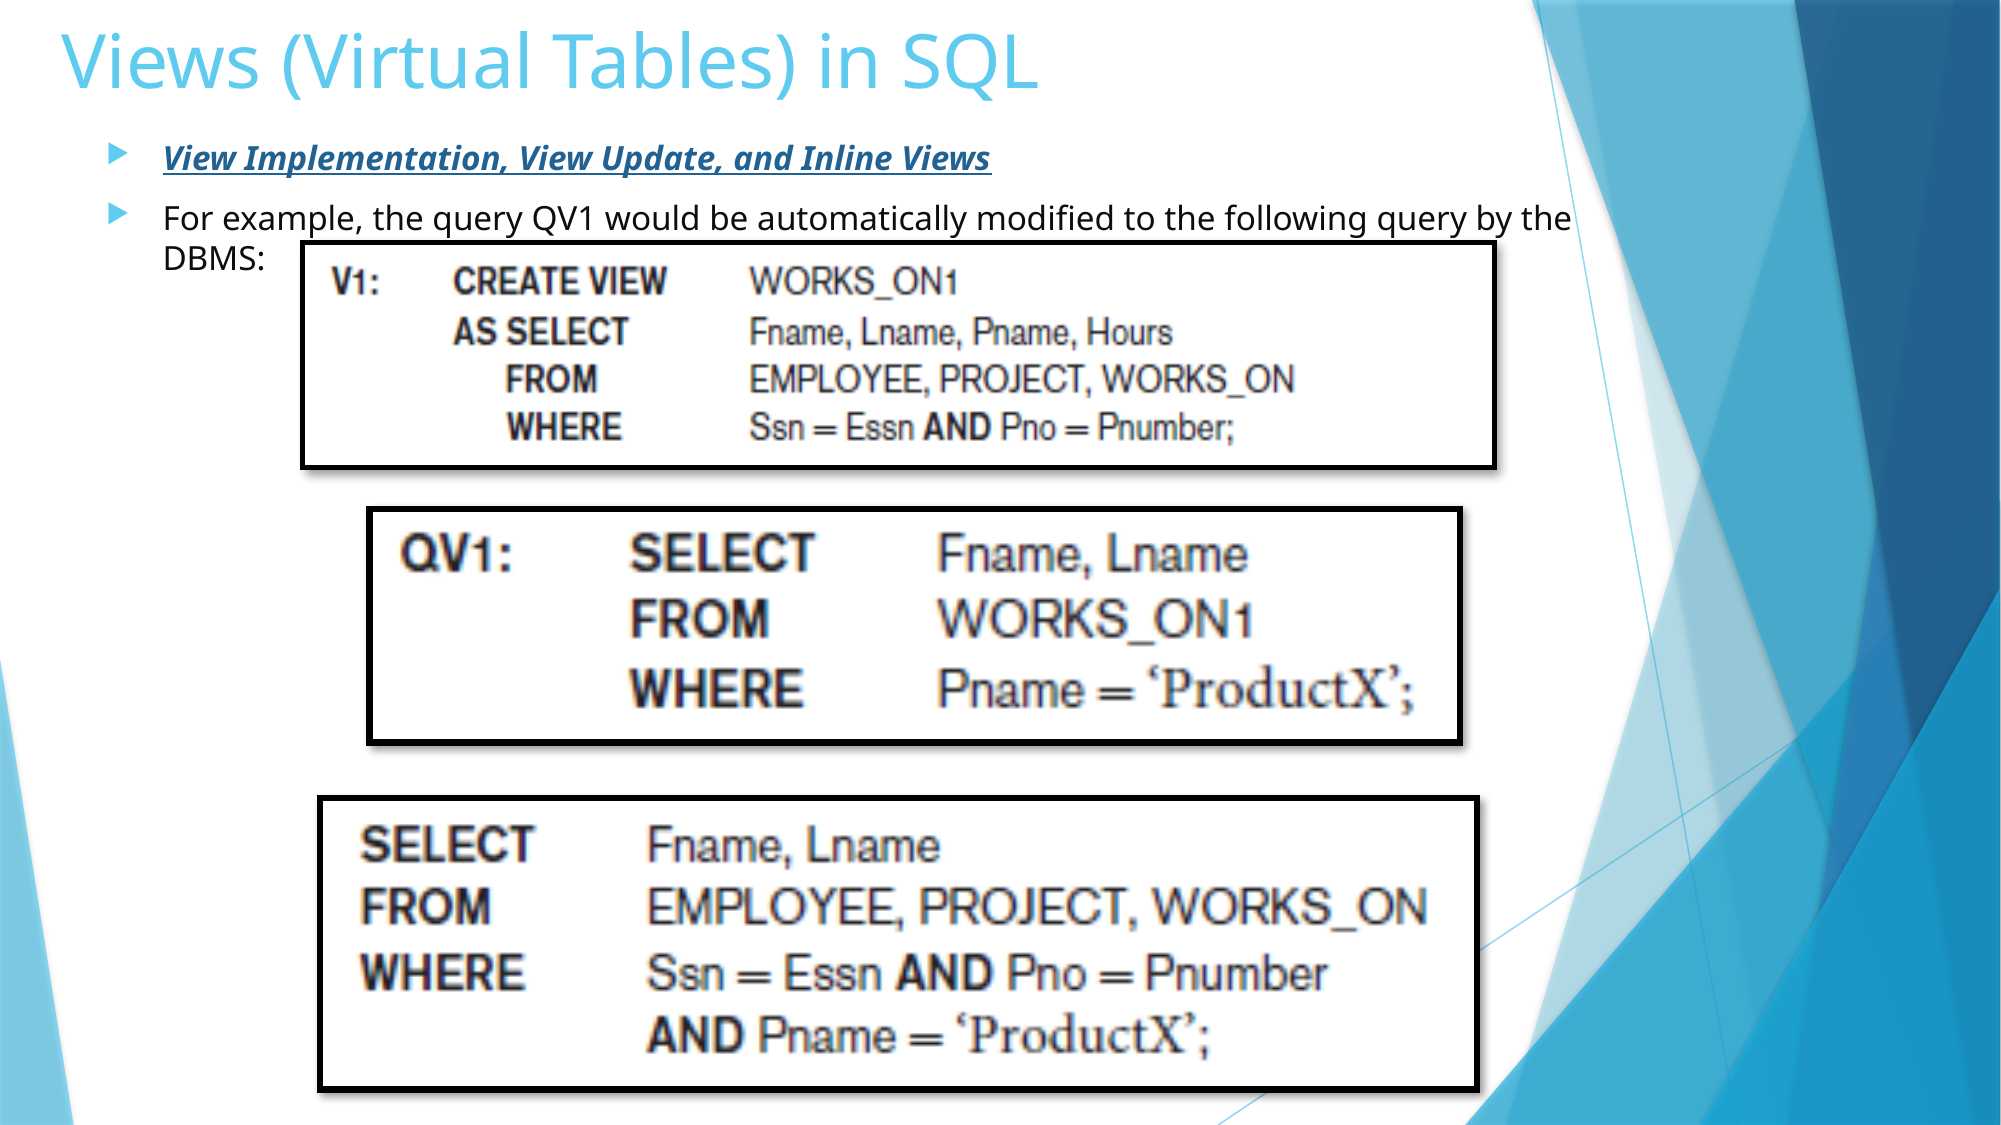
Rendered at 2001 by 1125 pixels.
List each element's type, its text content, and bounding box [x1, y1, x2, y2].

title Views (Virtual Tables) in SQL [46, 5, 1458, 223]
list View Implementation, View Update, and Inline Views For example, the query QV1 would be automatically modified to the following query by the DBMS: [91, 129, 1602, 923]
picture [322, 800, 1475, 1087]
picture [372, 511, 1458, 740]
picture [304, 244, 1493, 466]
